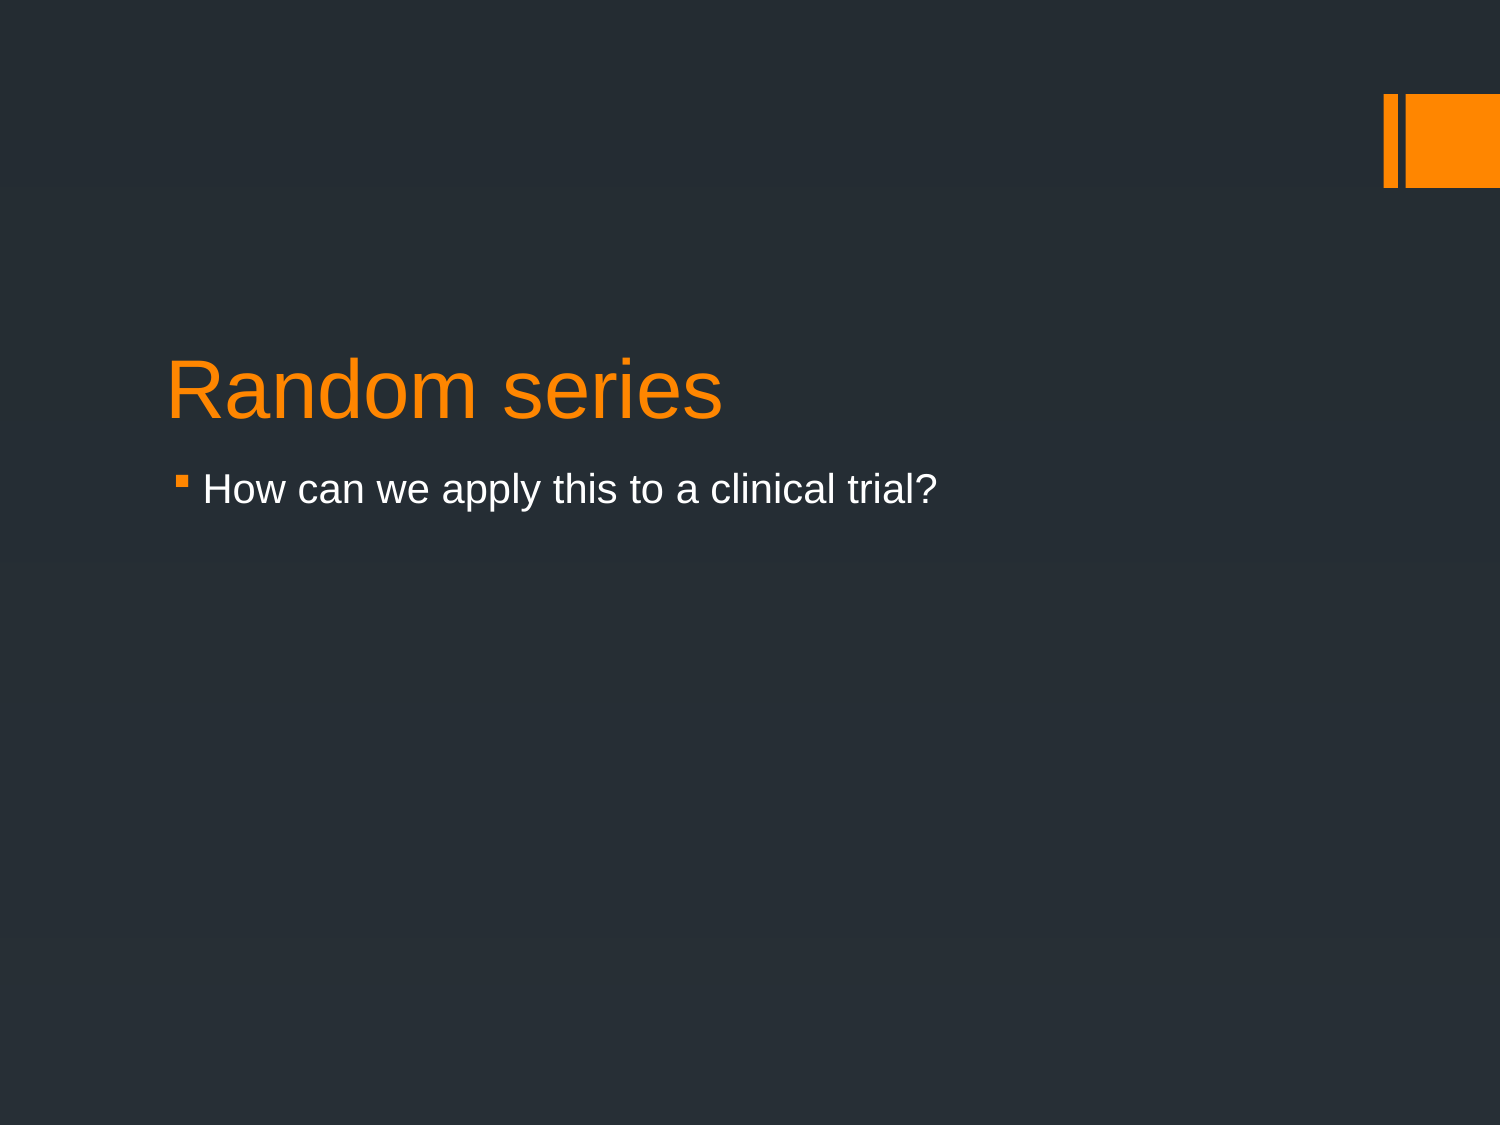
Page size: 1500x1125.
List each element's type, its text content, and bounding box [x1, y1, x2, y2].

title Random series [150, 253, 1350, 443]
list How can we apply this to a clinical trial? [150, 454, 1350, 1035]
